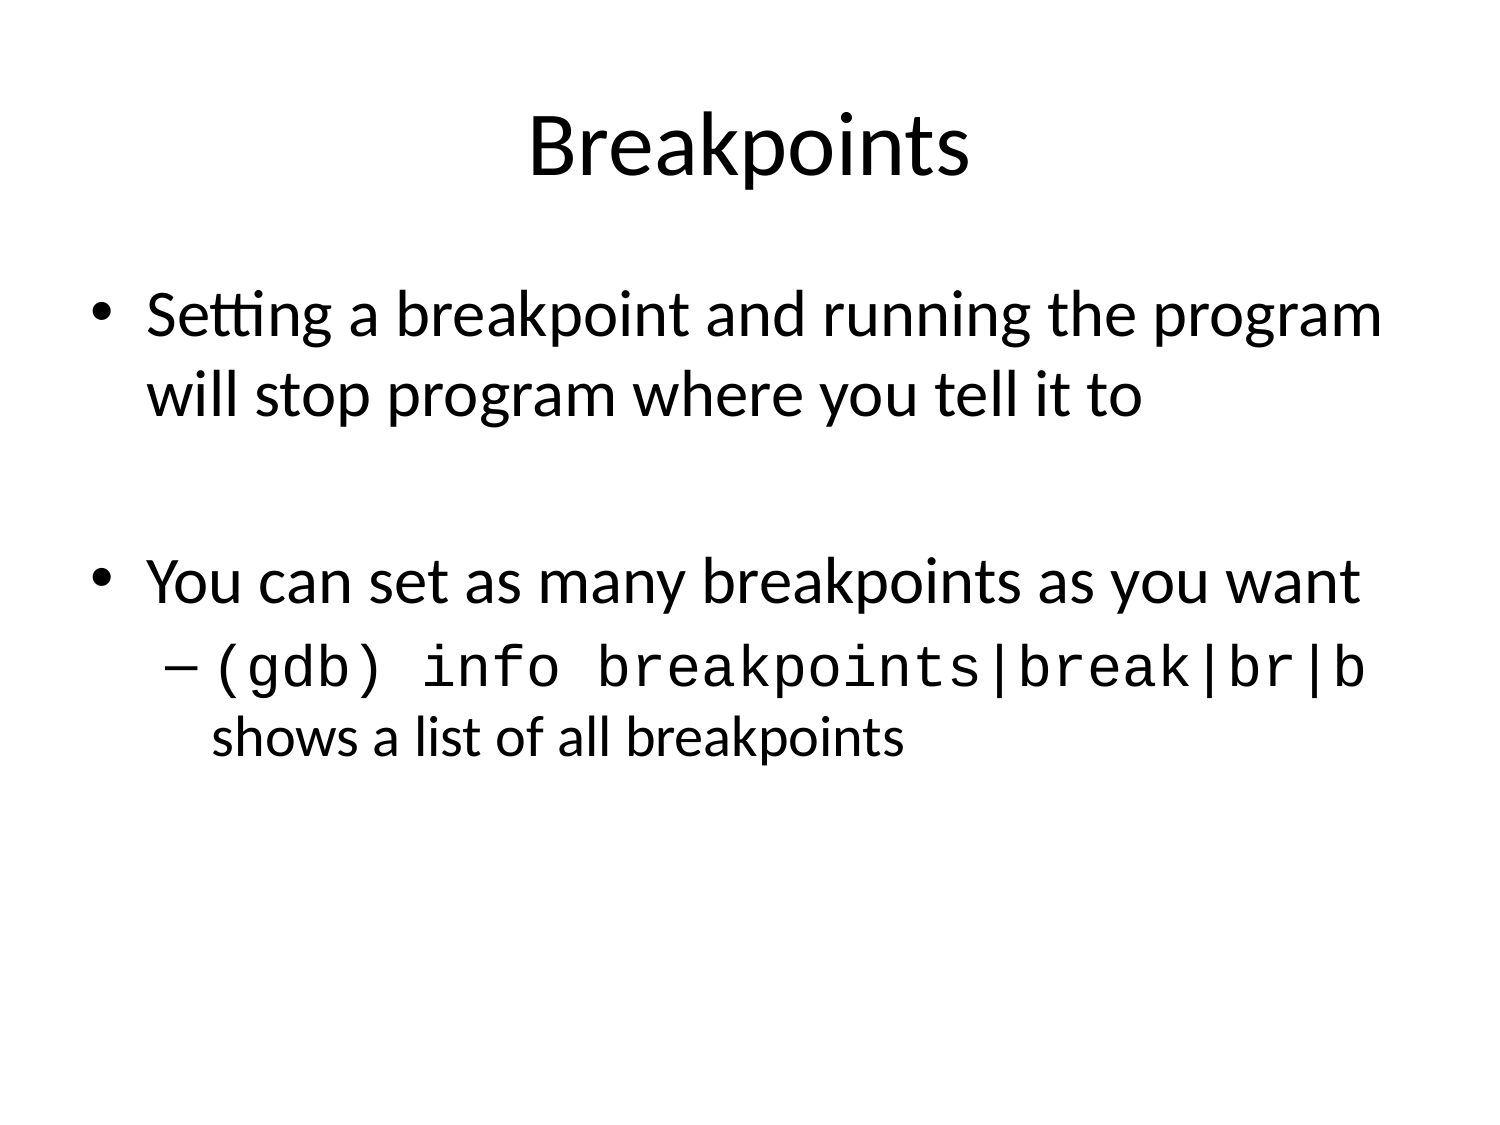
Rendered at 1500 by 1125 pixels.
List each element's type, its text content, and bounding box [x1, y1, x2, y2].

title Breakpoints [75, 45, 1425, 233]
list Setting a breakpoint and running the program will stop program where you tell it to You can set as many breakpoints as you want (gdb) info breakpoints|break|br|b shows a list of all breakpoints [75, 262, 1425, 1005]
